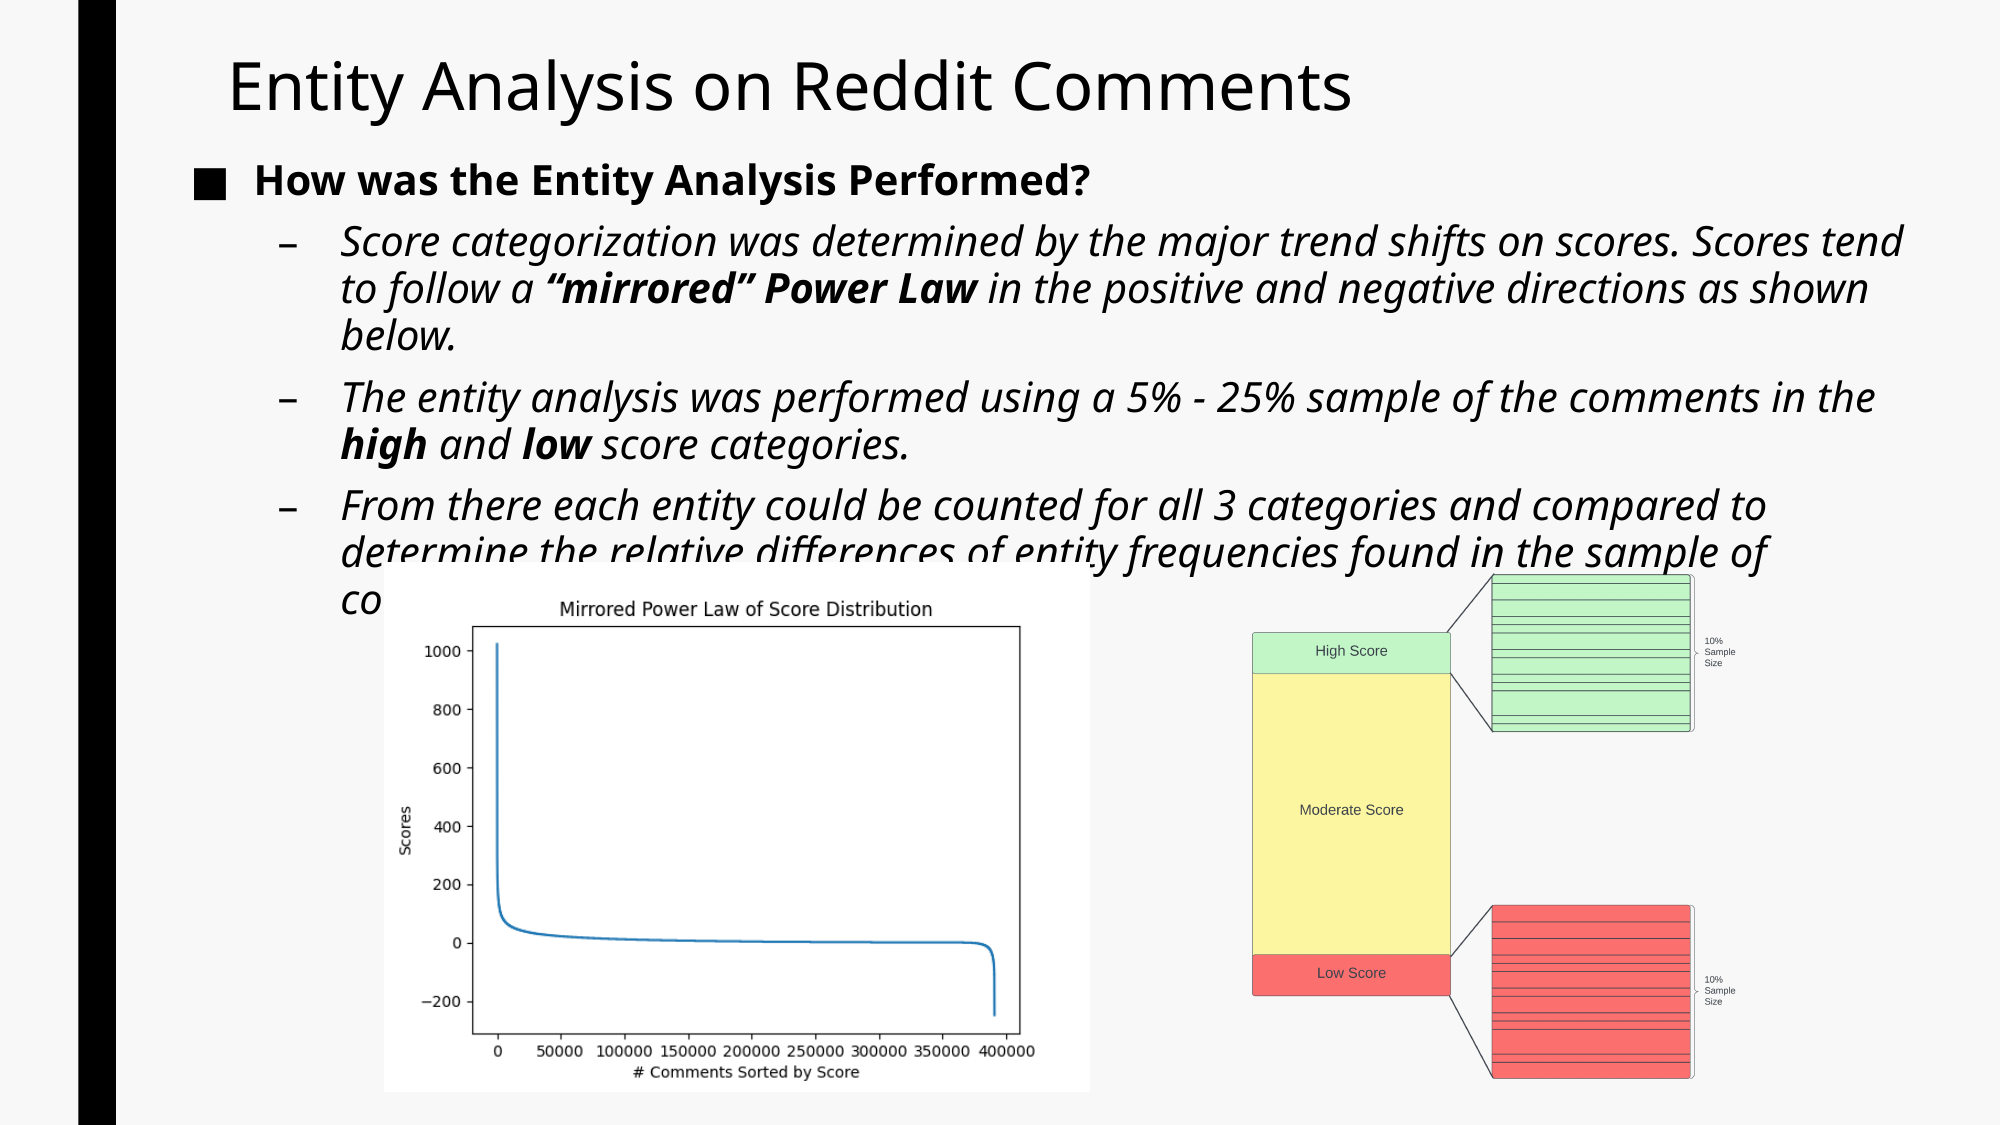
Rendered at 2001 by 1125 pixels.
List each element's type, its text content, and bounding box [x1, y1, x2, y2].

list How was the Entity Analysis Performed? Score categorization was determined by the major trend shifts on scores. Scores tend to follow a “mirrored” Power Law in the positive and negative directions as shown below. The entity analysis was performed using a 5% - 25% sample of the comments in the high and low score categories. From there each entity could be counted for all 3 categories and compared to determine the relative differences of entity frequencies found in the sample of comment bodies. [175, 149, 1964, 1034]
picture [1244, 566, 1749, 1087]
picture [384, 562, 1090, 1092]
title Entity Analysis on Reddit Comments [212, 46, 1788, 149]
